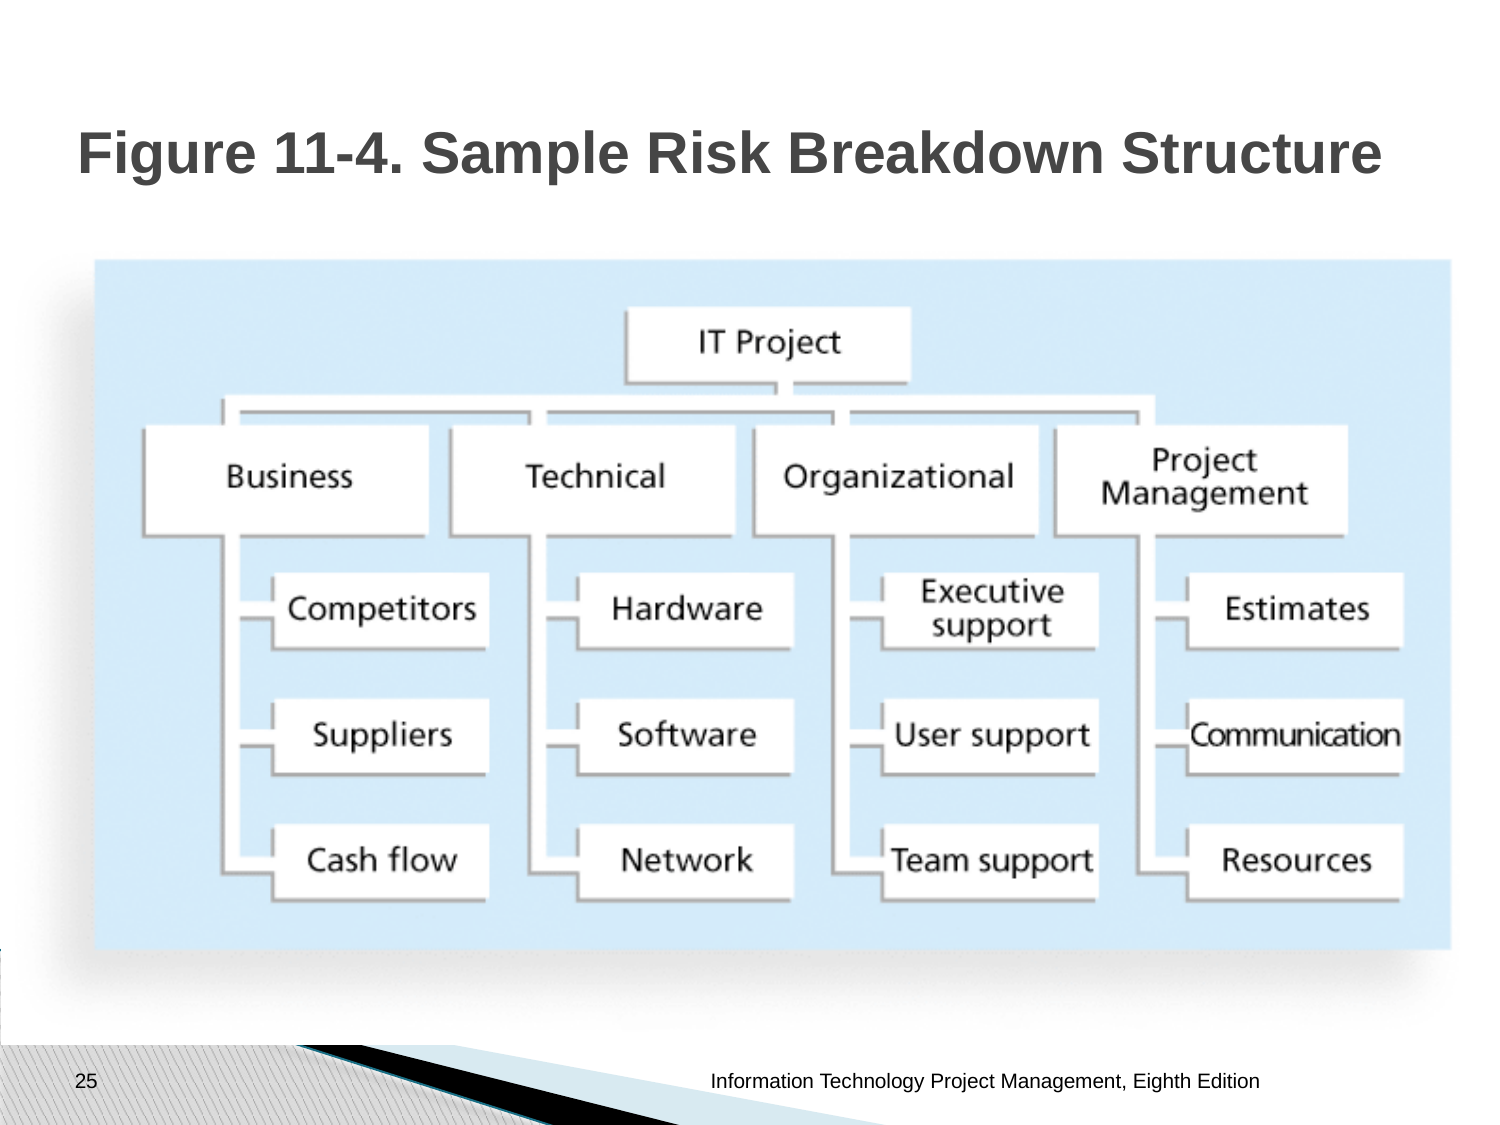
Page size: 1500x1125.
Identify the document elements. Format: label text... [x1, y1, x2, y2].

picture [1, 237, 1476, 1046]
title Figure 11-4. Sample Risk Breakdown Structure [62, 75, 1438, 225]
footer Information Technology Project Management, Eighth Edition [312, 1062, 1275, 1100]
slide_number 25 [37, 1057, 113, 1100]
